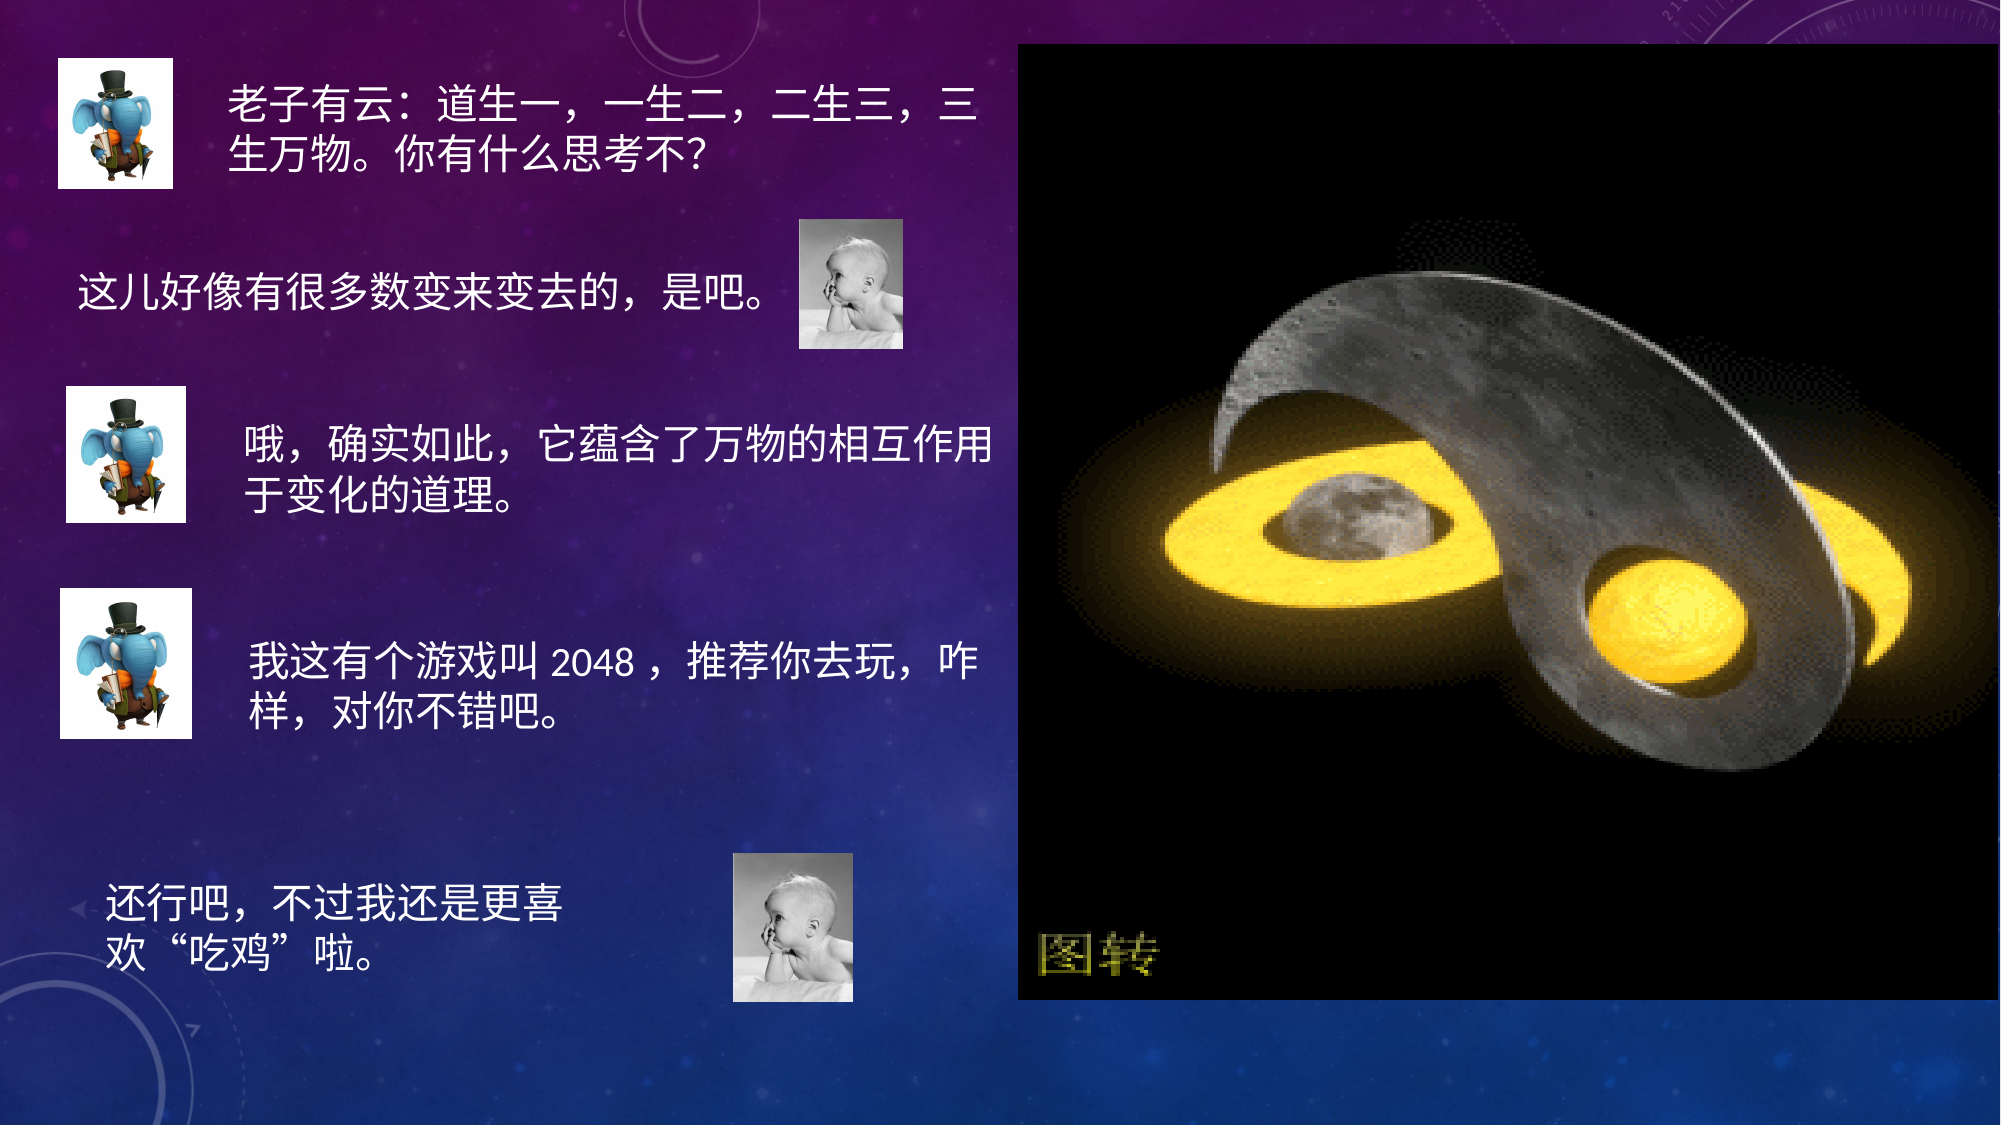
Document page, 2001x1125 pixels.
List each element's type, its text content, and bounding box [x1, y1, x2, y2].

text_box 老子有云：道生一，一生二，二生三，三生万物。你有什么思考不？ [212, 70, 1011, 186]
picture [0, 0, 2001, 1125]
text_box 我这有个游戏叫2048，推荐你去玩，咋样，对你不错吧。 [233, 627, 1007, 743]
title [112, 99, 1011, 339]
text_box 还行吧，不过我还是更喜欢“吃鸡”啦。 [90, 869, 614, 985]
text_box 这儿好像有很多数变来变去的，是吧。 [62, 258, 793, 324]
text_box 哦，确实如此，它蕴含了万物的相互作用于变化的道理。 [229, 411, 1011, 526]
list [1017, 44, 1999, 1001]
